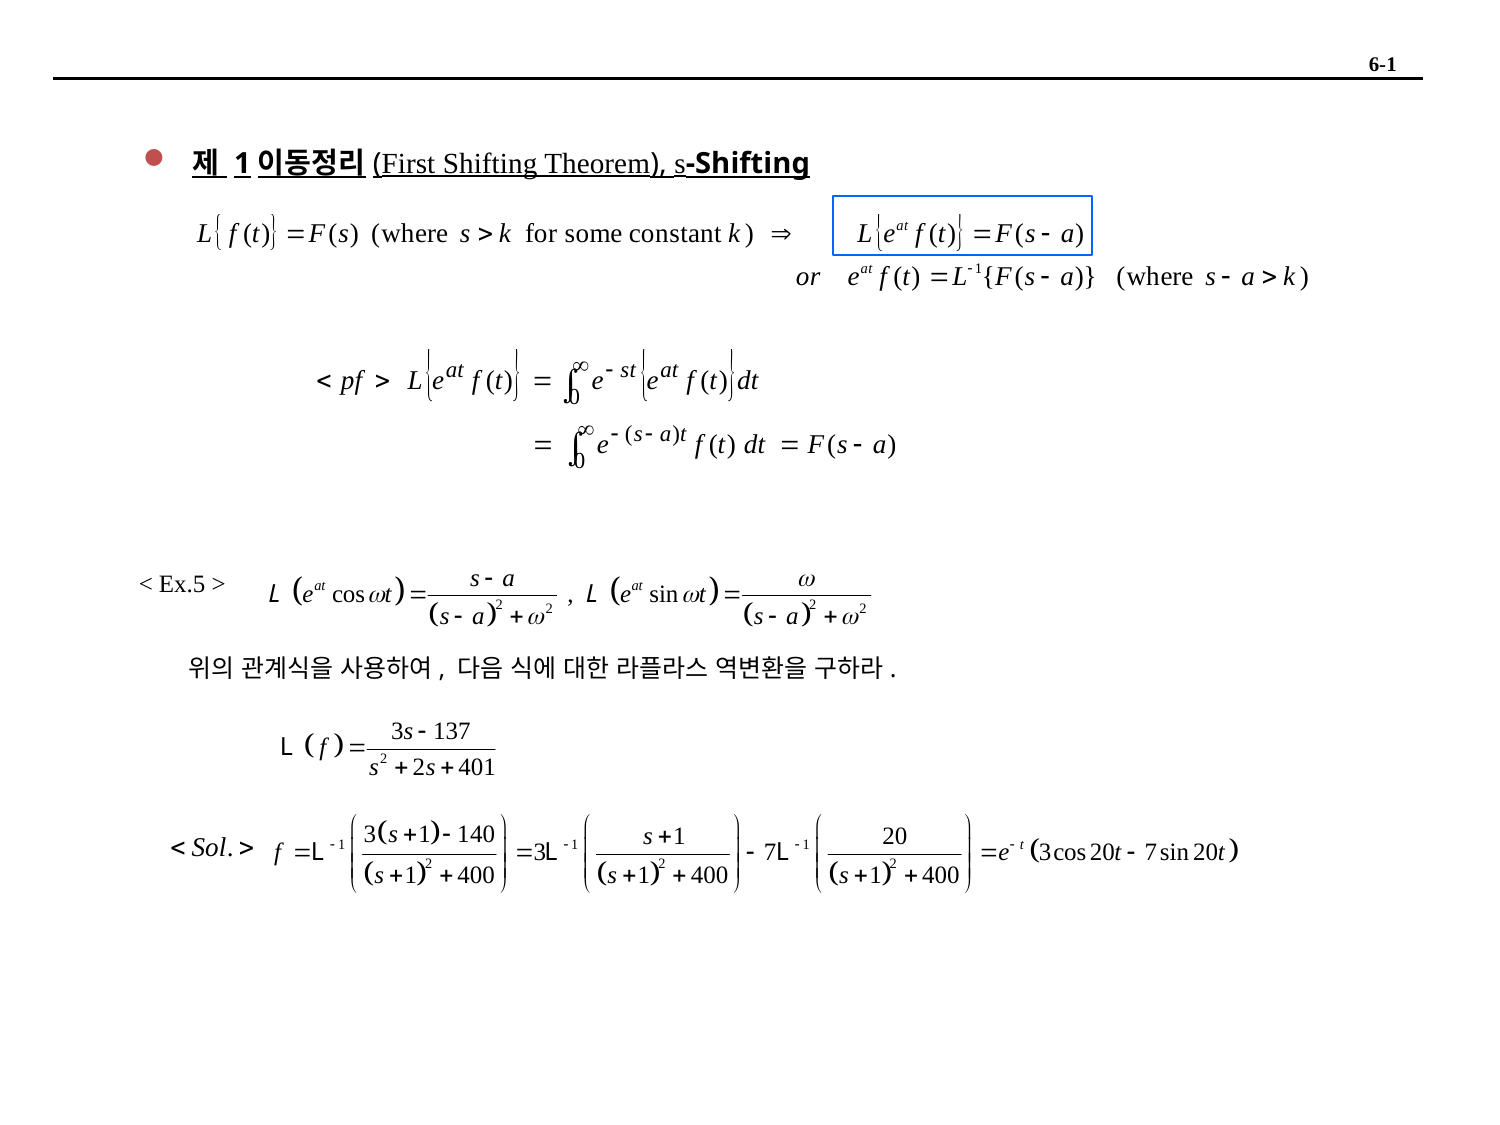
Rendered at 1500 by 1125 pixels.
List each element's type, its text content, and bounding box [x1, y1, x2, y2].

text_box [166, 831, 259, 864]
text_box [265, 810, 1241, 899]
text_box 6-1 [1163, 42, 1412, 83]
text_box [312, 349, 901, 476]
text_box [277, 715, 501, 781]
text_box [265, 562, 877, 640]
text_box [123, 136, 1310, 850]
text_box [192, 214, 1314, 298]
